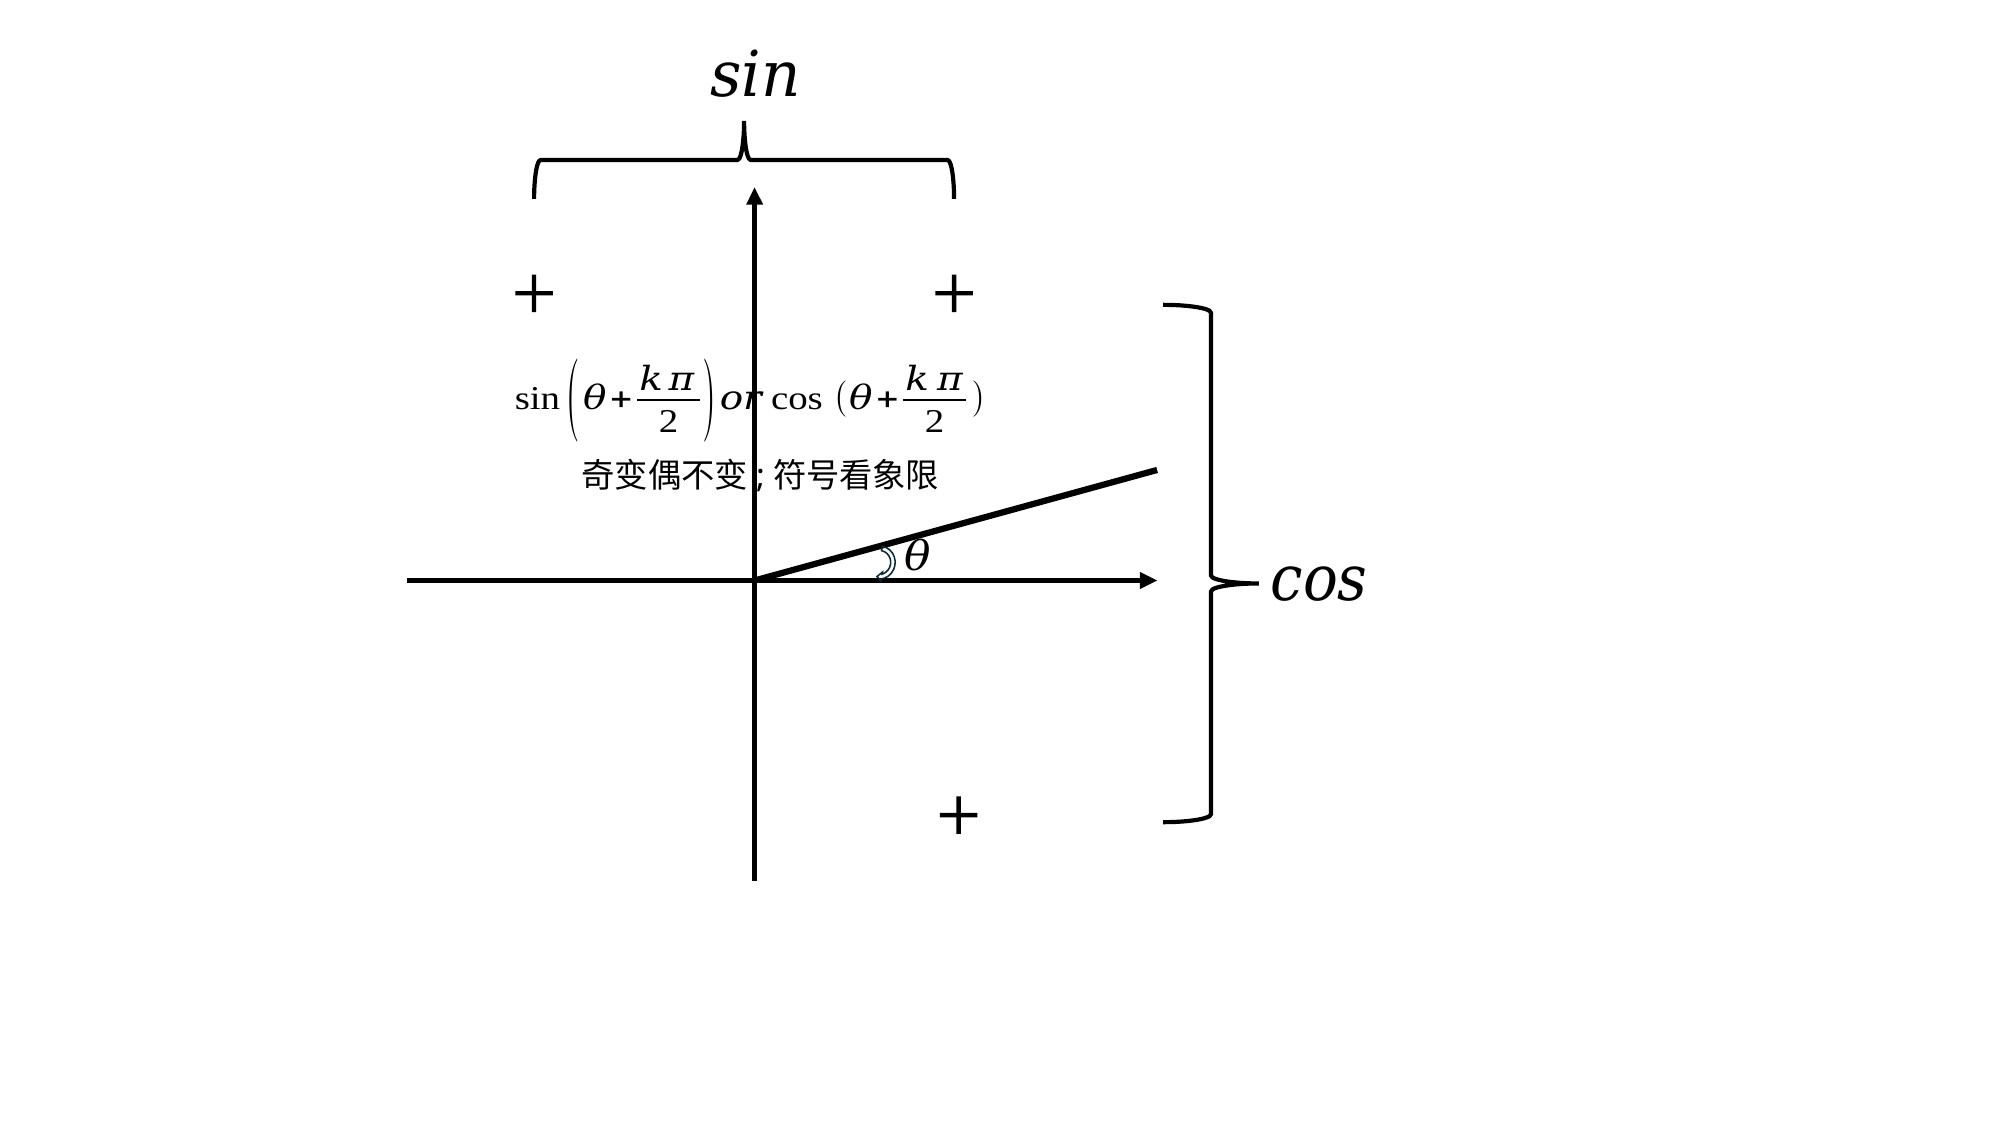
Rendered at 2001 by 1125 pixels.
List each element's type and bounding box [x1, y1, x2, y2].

text_box [401, 40, 1370, 882]
